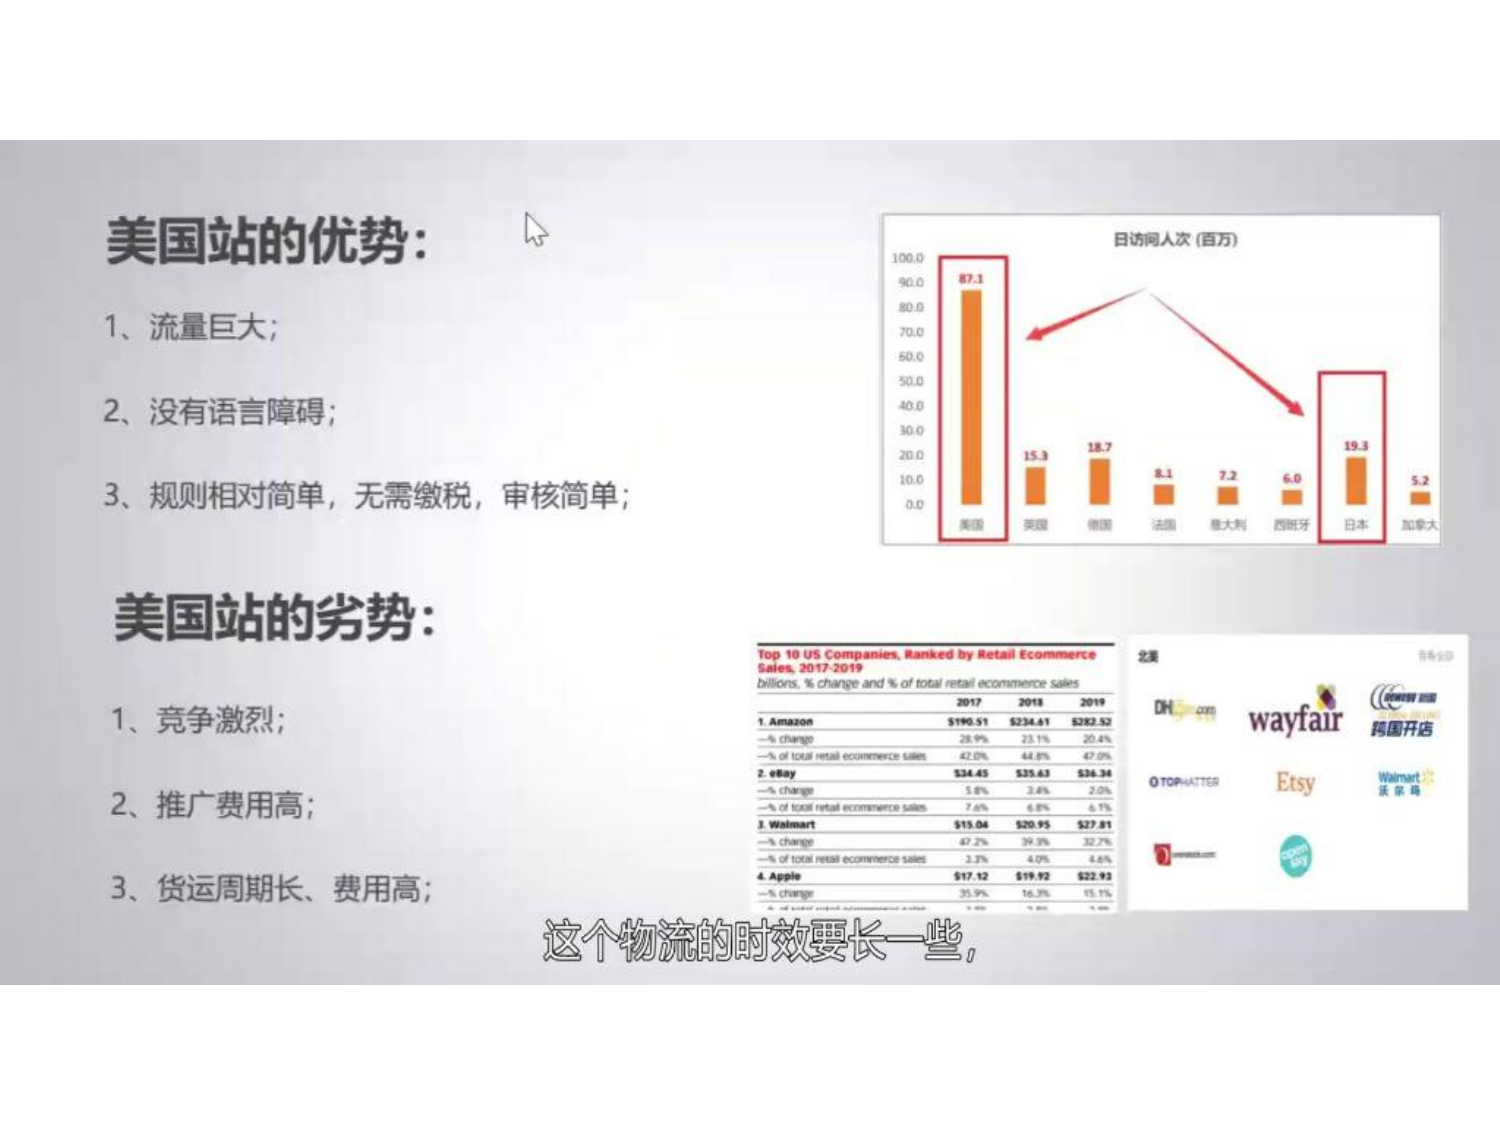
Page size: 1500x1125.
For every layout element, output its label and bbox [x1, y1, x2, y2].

picture [0, 140, 1500, 985]
